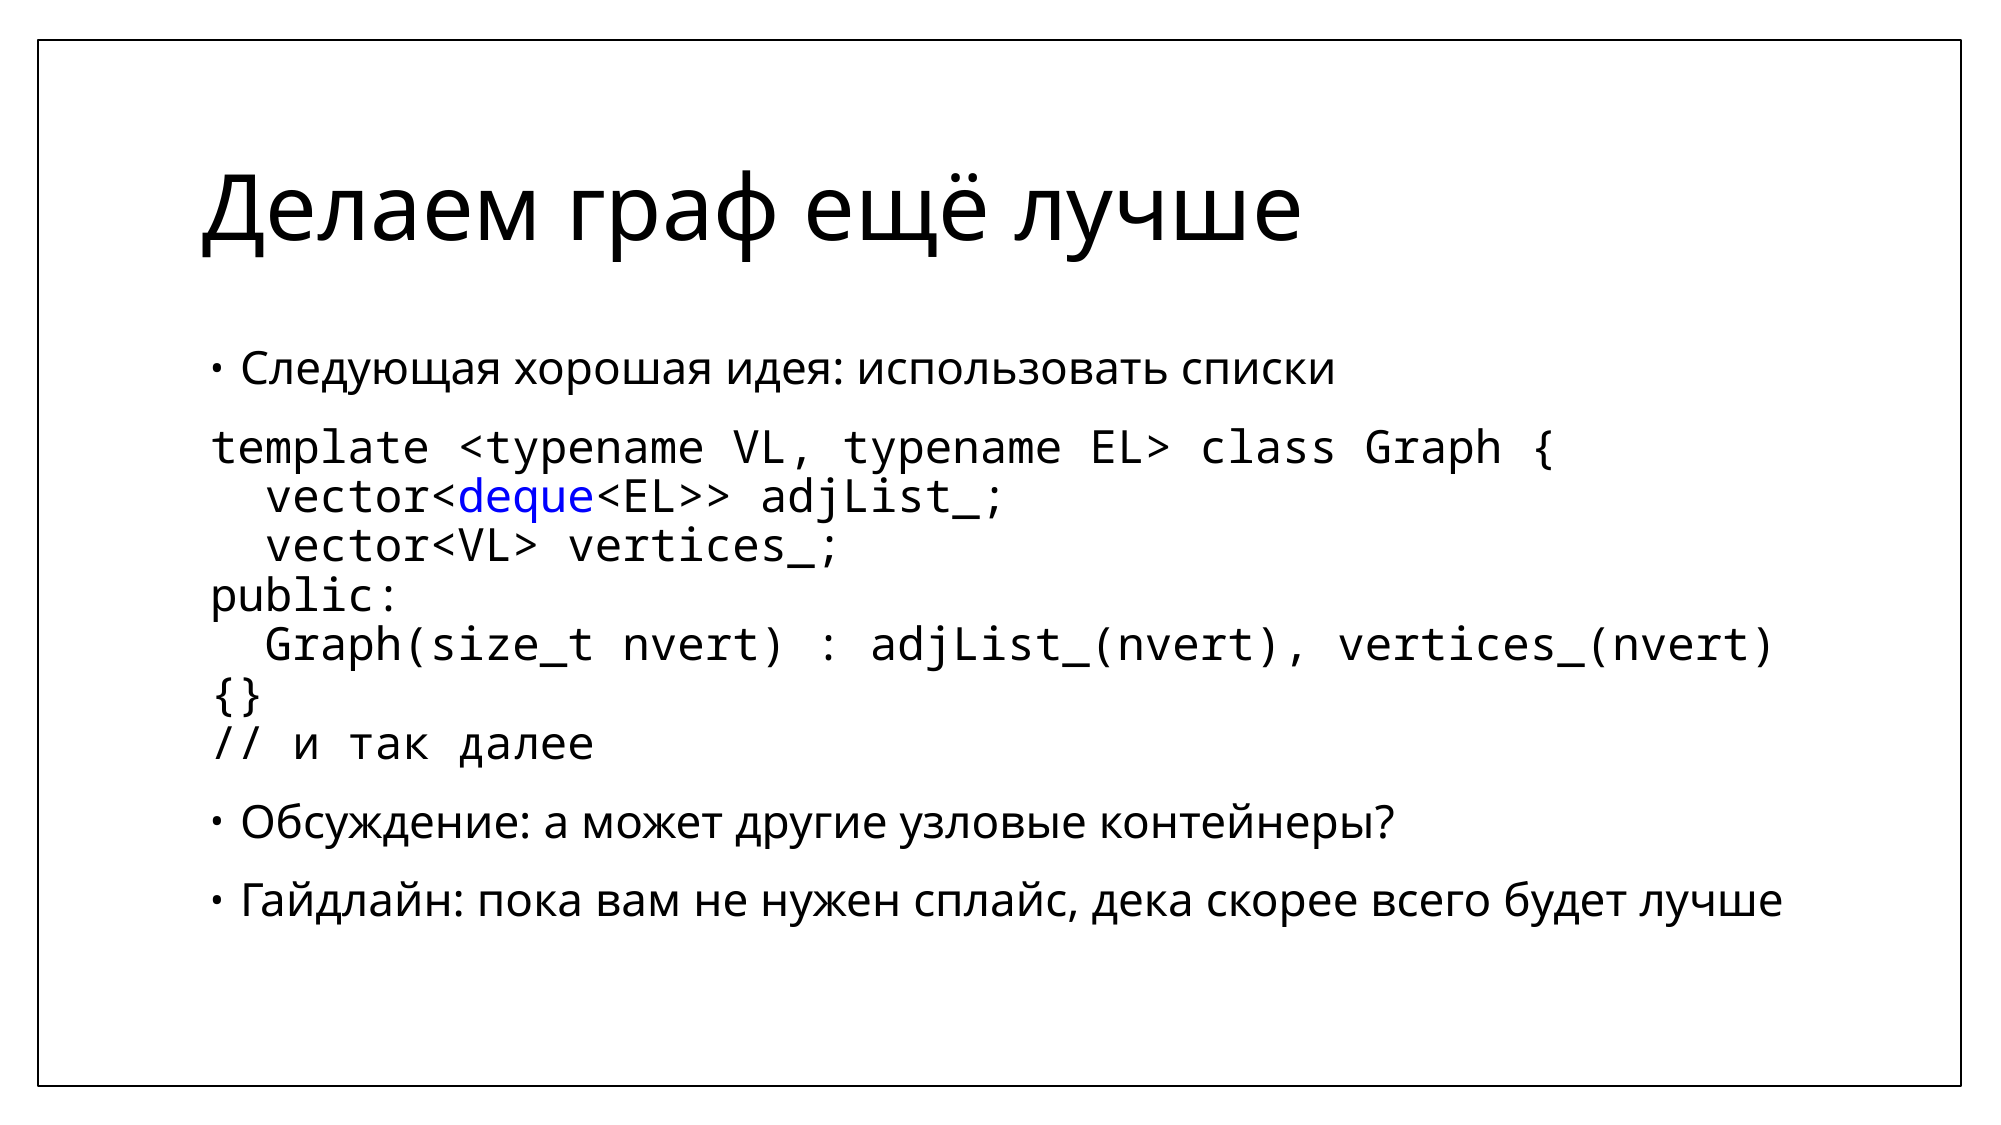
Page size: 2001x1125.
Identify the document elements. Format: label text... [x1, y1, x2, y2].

title Делаем граф ещё лучше [187, 99, 1808, 323]
list Следующая хорошая идея: использовать списки template <typename VL, typename EL> class Graph { vector<deque<EL>> adjList_; vector<VL> vertices_; public: Graph(size_t nvert) : adjList_(nvert), vertices_(nvert) {} // и так далее Обсуждение: а может другие узловые контейнеры? Гайдлайн: пока вам не нужен сплайс, дека скорее всего будет лучше [187, 337, 1808, 1000]
